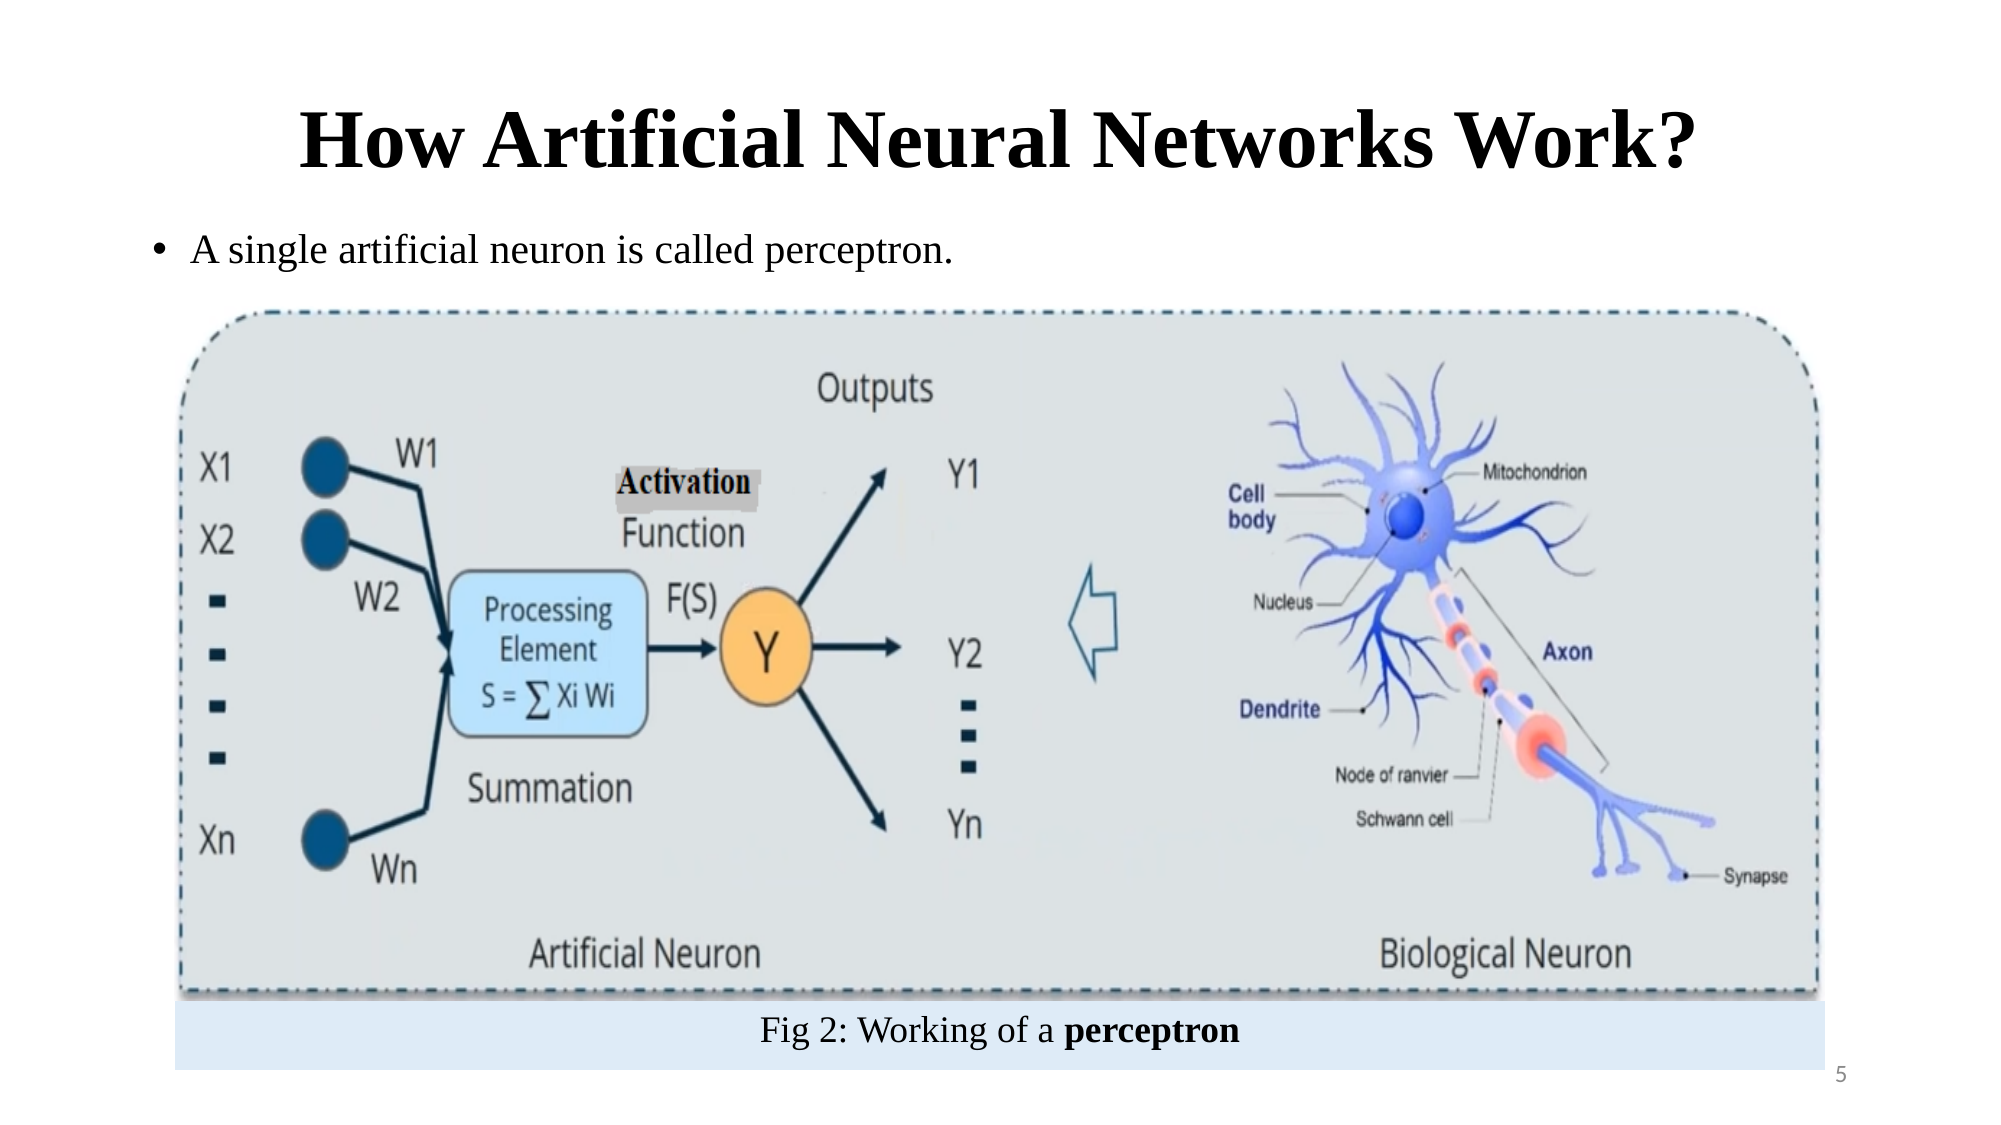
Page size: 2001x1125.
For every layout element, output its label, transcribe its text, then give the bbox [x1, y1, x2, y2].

title How Artificial Neural Networks Work? [137, 59, 1863, 220]
picture [174, 306, 1825, 1002]
list A single artificial neuron is called perceptron. [137, 220, 1863, 1103]
slide_number 5 [1412, 1042, 1863, 1103]
table_header Fig 2: Working of a perceptron [175, 1002, 1825, 1070]
